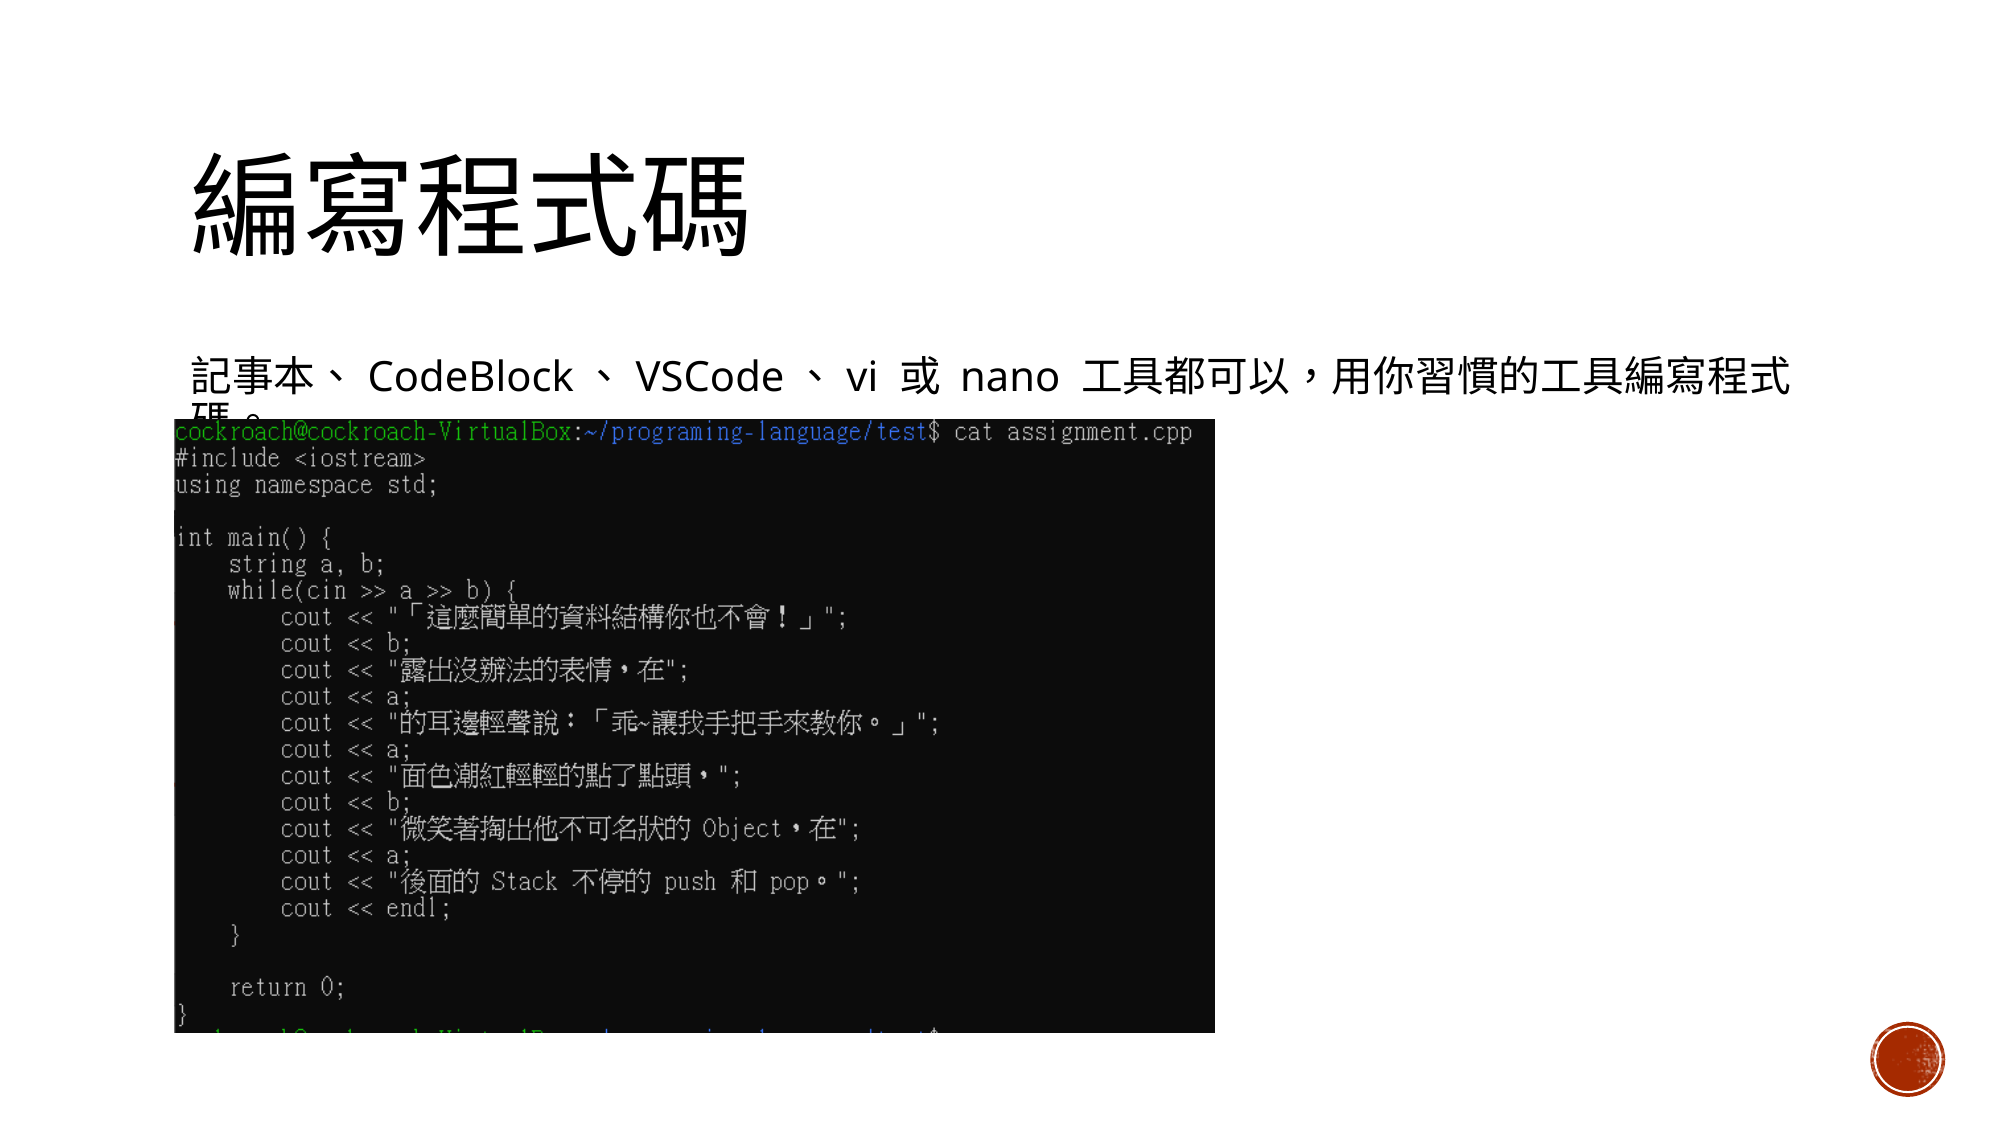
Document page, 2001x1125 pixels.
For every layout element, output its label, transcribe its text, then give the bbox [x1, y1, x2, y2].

title 編寫程式碼 [175, 79, 1826, 344]
picture [174, 419, 1215, 1033]
list 記事本、CodeBlock、VSCode、vi 或 nano 工具都可以，用你習慣的工具編寫程式碼。 [175, 348, 1826, 1013]
